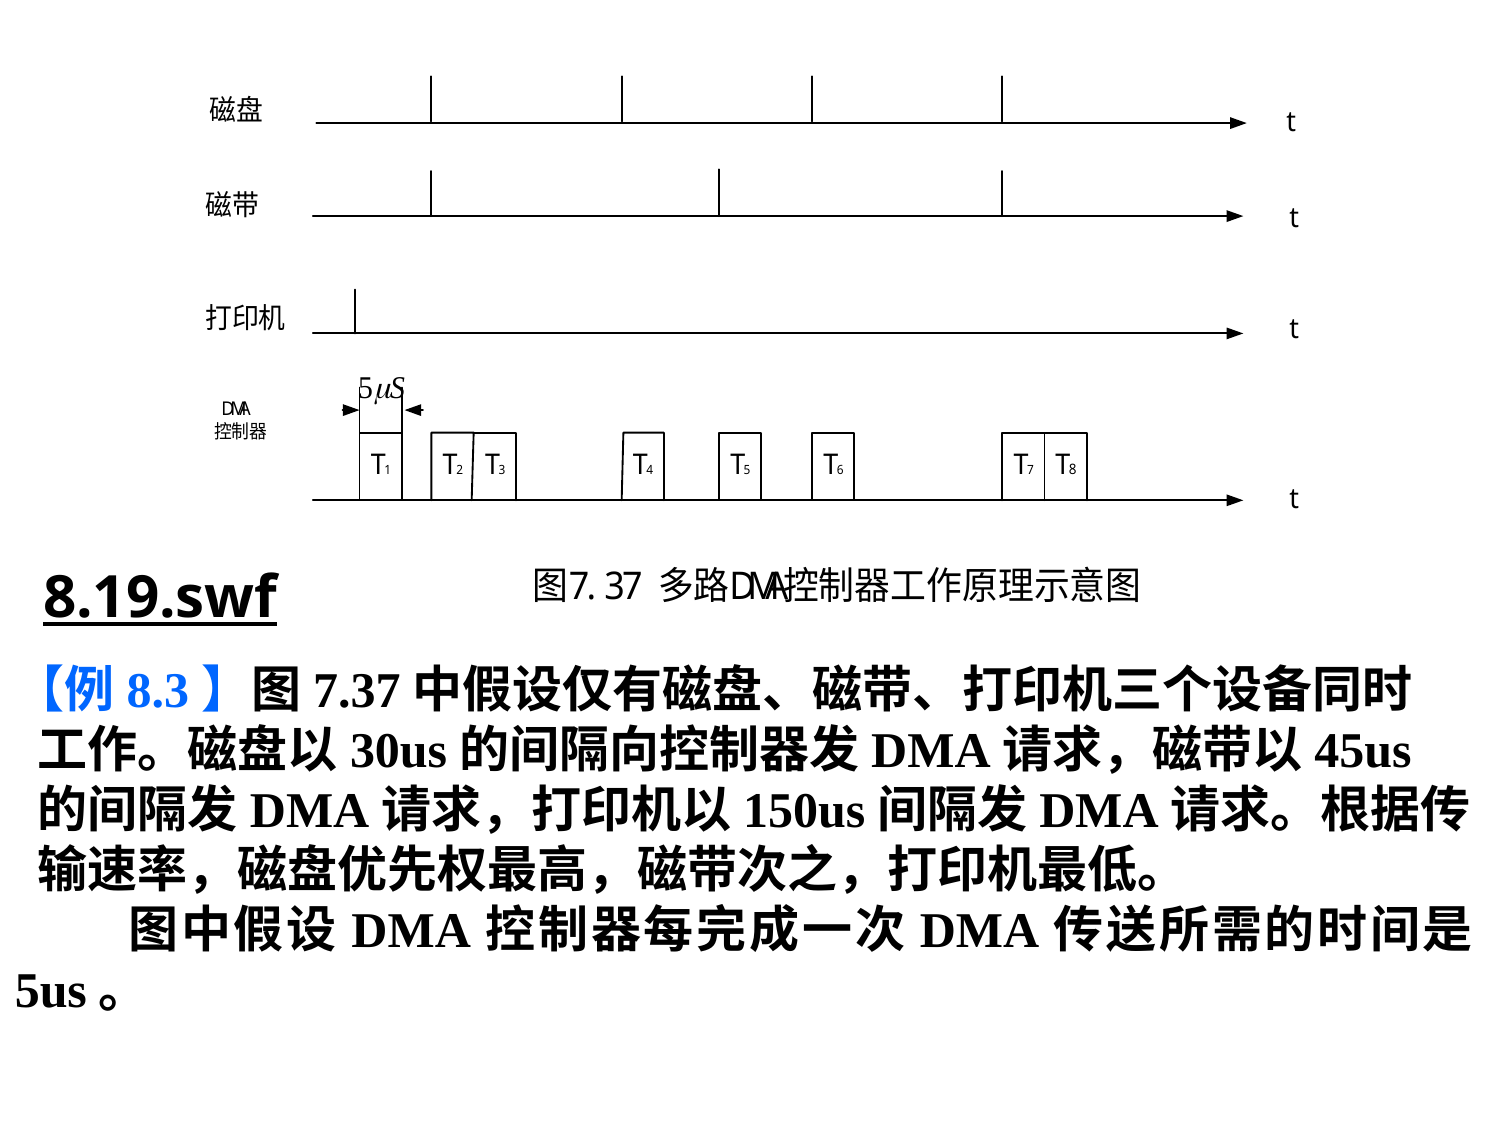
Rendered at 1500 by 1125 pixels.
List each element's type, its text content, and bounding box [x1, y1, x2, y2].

text_box 8.19.swf [28, 551, 107, 637]
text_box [112, 74, 1413, 638]
text_box 【例8.3】图7.37中假设仅有磁盘、磁带、打印机三个设备同时 工作。磁盘以30us的间隔向控制器发DMA请求，磁带以45us 的间隔发DMA请求，打印机以150us间隔发DMA请求。根据传 输速率，磁盘优先权最高，磁带次之，打印机最低。 图中假设DMA控制器每完成一次DMA传送所需的时间是5us。 [0, 649, 1500, 1085]
